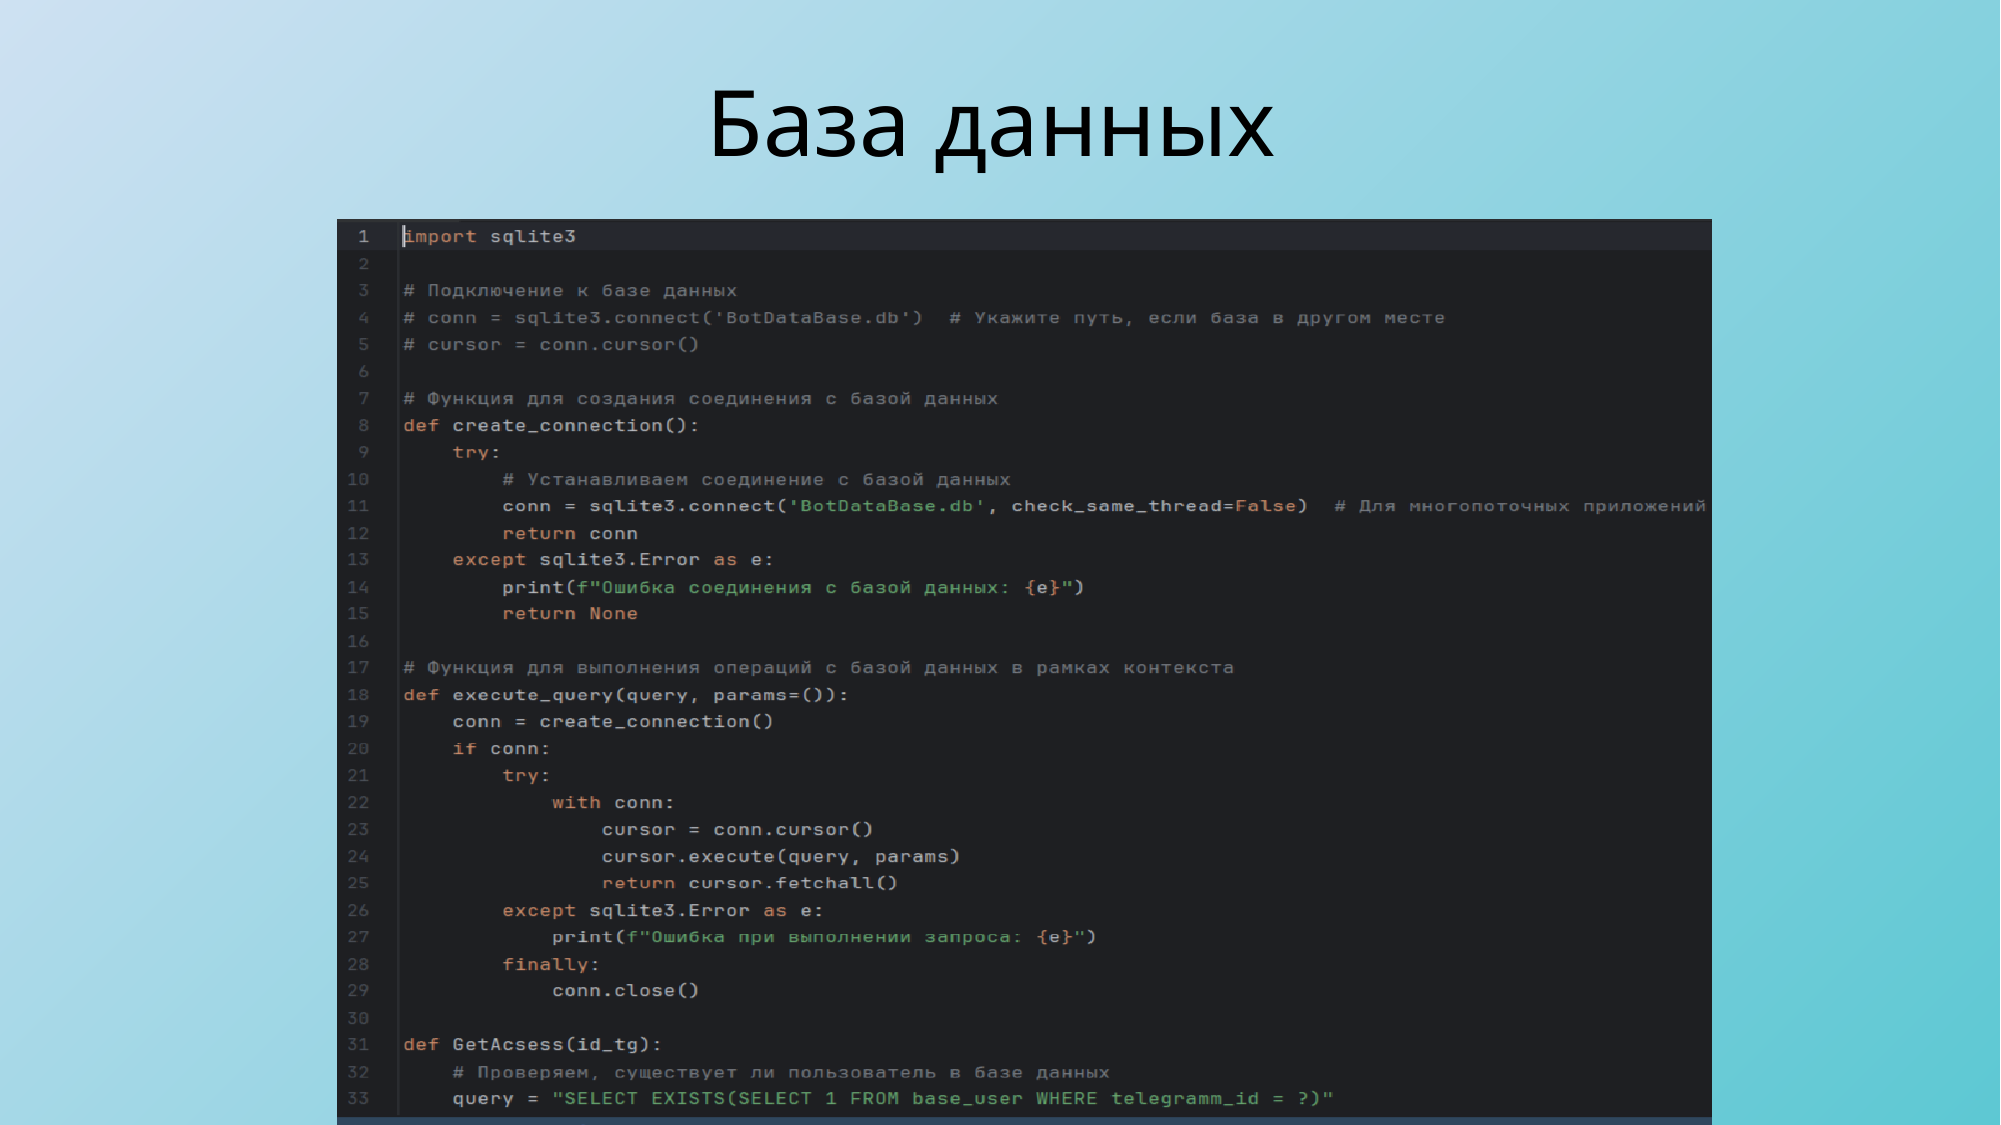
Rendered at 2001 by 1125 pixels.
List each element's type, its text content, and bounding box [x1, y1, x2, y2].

title База данных [129, 18, 1855, 236]
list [336, 219, 1712, 1125]
